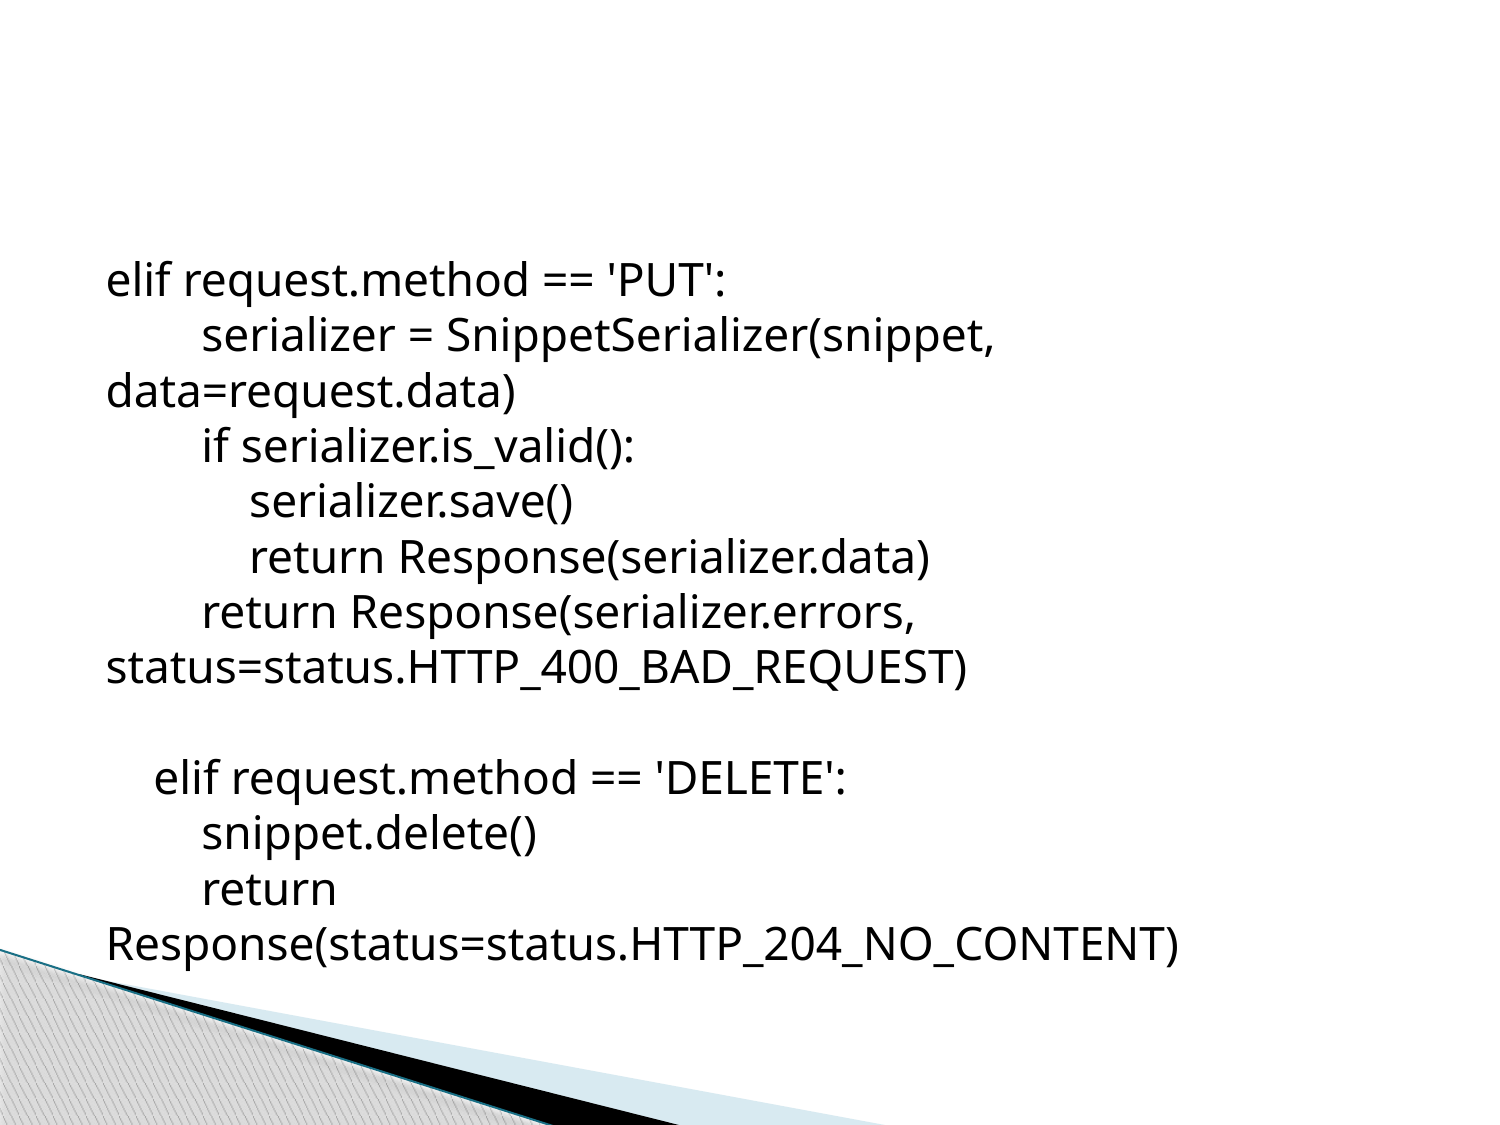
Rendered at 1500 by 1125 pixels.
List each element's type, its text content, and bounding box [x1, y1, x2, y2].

list elif request.method == 'PUT': serializer = SnippetSerializer(snippet, data=request.data) if serializer.is_valid(): serializer.save() return Response(serializer.data) return Response(serializer.errors, status=status.HTTP_400_BAD_REQUEST) elif request.method == 'DELETE': snippet.delete() return Response(status=status.HTTP_204_NO_CONTENT) [75, 243, 1425, 986]
